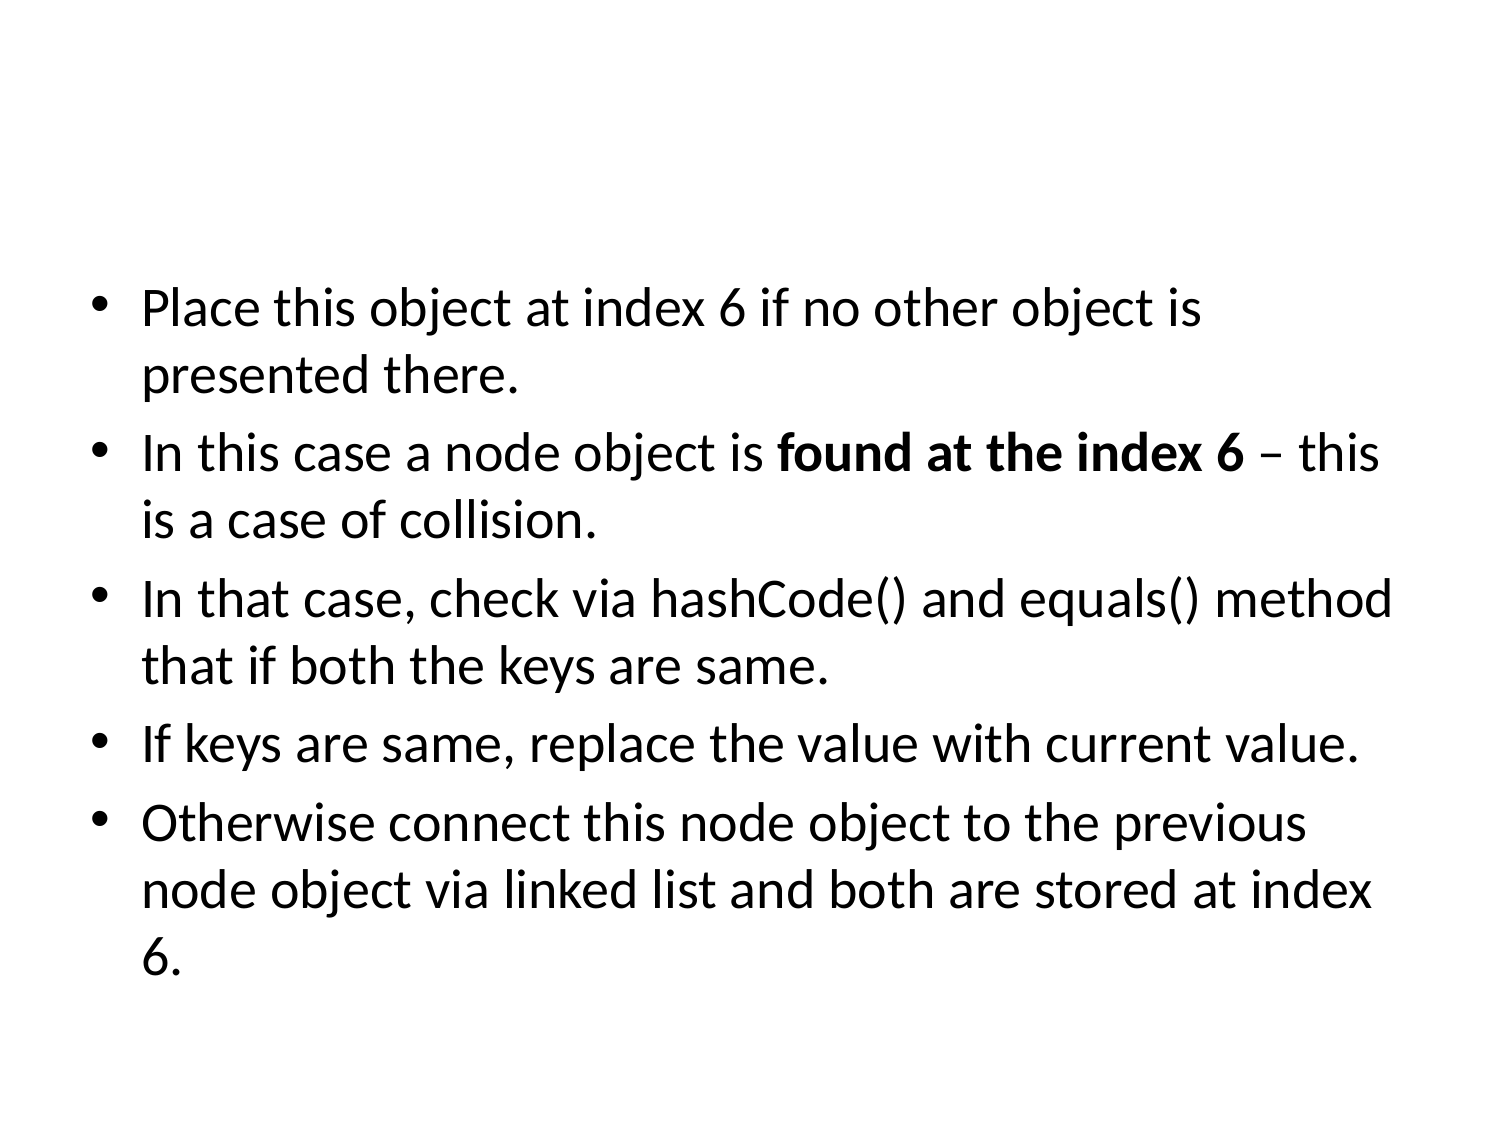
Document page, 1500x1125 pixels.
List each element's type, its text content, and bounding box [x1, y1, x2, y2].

list Place this object at index 6 if no other object is presented there. In this case a node object is found at the index 6 – this is a case of collision. In that case, check via hashCode() and equals() method that if both the keys are same. If keys are same, replace the value with current value. Otherwise connect this node object to the previous node object via linked list and both are stored at index 6. [75, 262, 1425, 1005]
